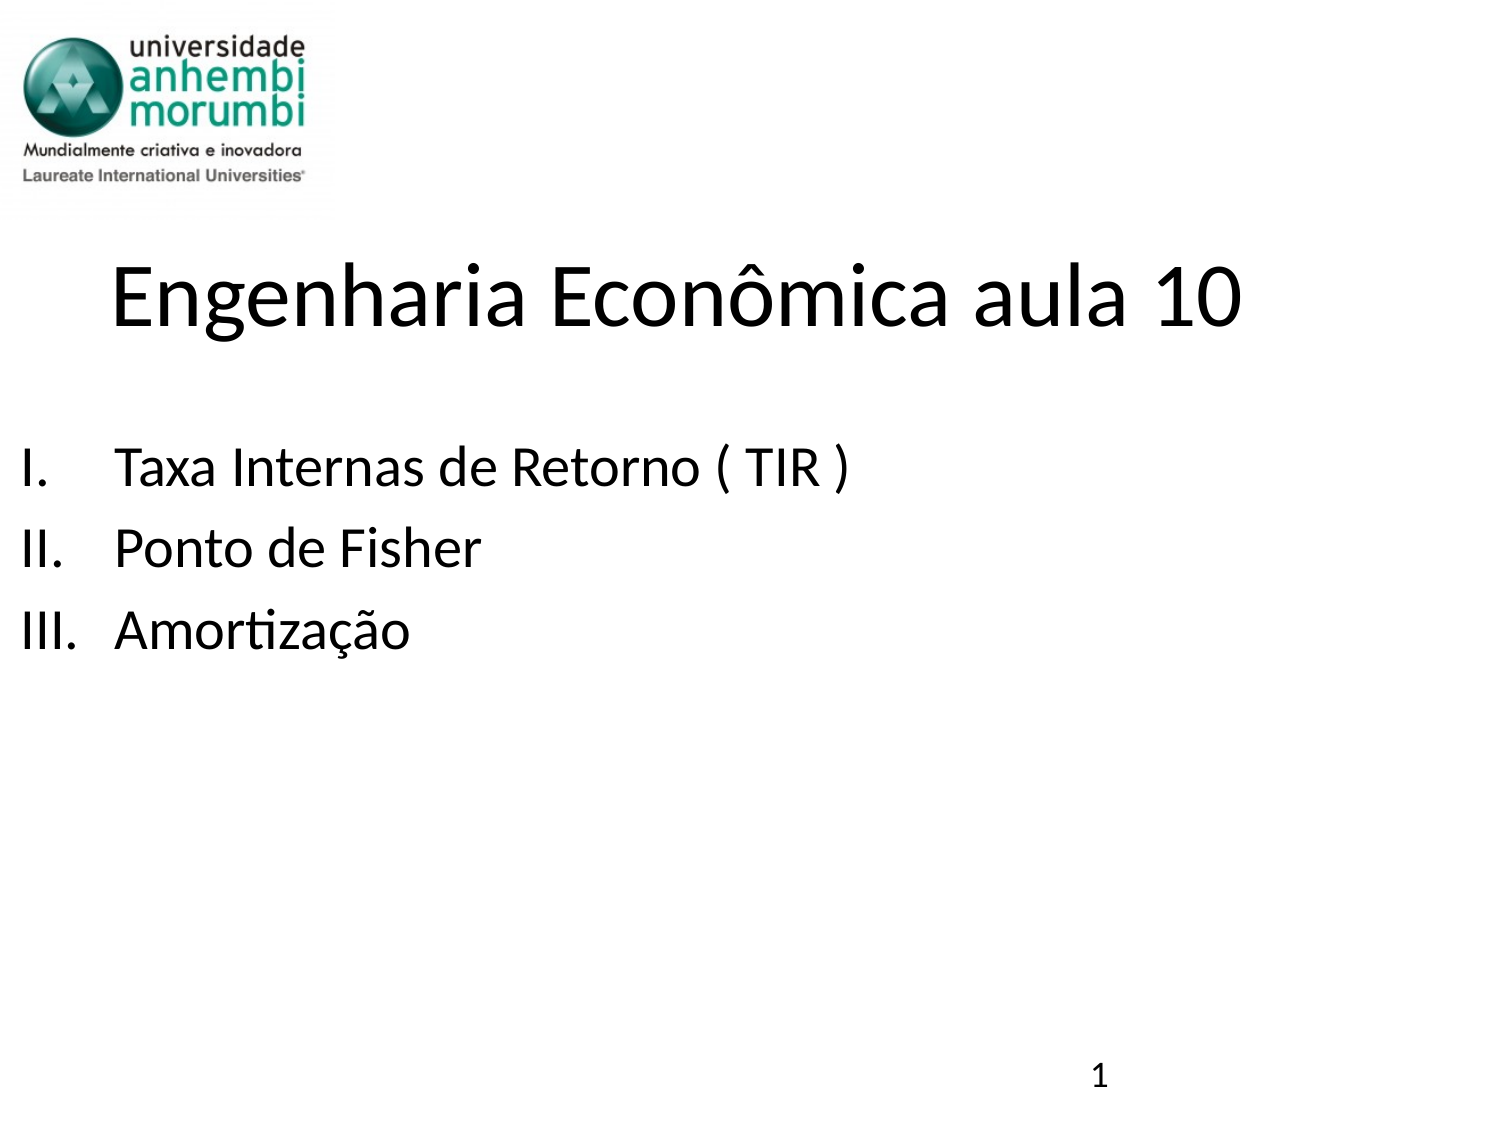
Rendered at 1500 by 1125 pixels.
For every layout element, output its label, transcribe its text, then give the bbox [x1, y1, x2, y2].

text_box Engenharia Econômica aula 10 [2, 196, 1353, 384]
text_box Taxa Internas de Retorno ( TIR ) Ponto de Fisher Amortização [5, 420, 1441, 796]
picture [0, 0, 335, 221]
slide_number 1 [1074, 1042, 1425, 1103]
